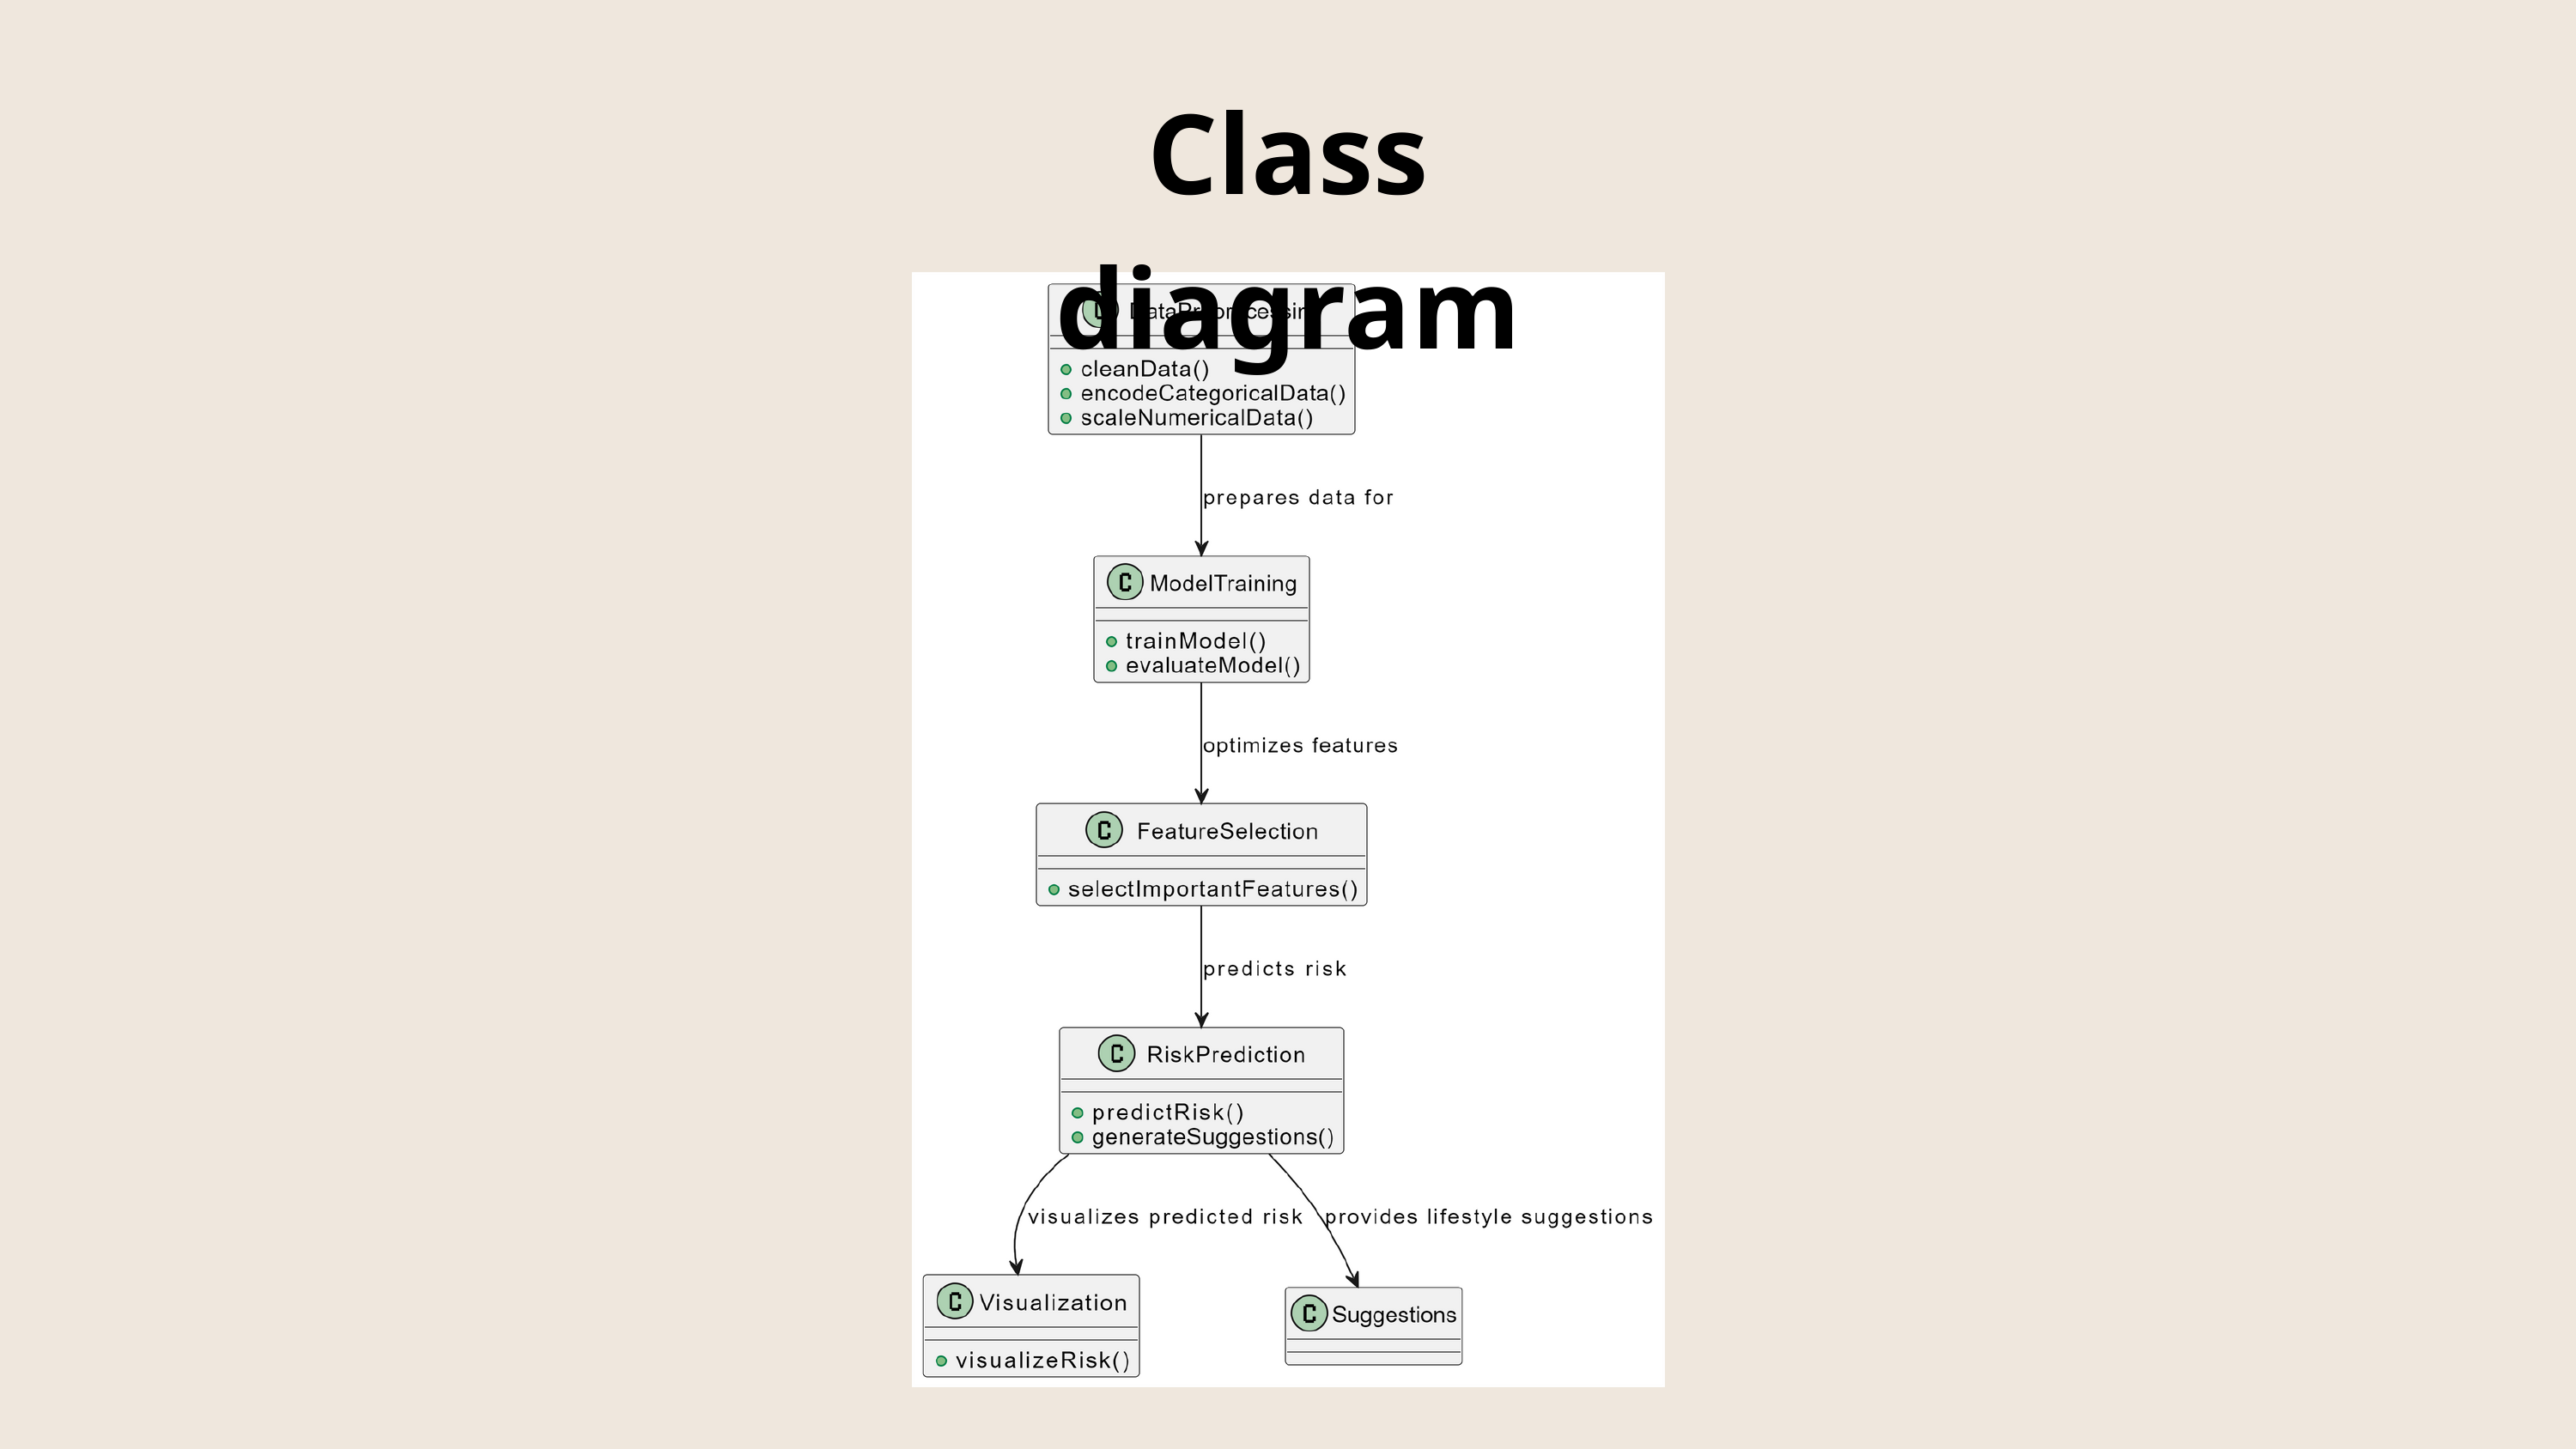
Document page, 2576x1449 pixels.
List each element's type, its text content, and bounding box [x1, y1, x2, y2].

text_box Class diagram [930, 61, 1646, 372]
text_box [908, 256, 1668, 1403]
